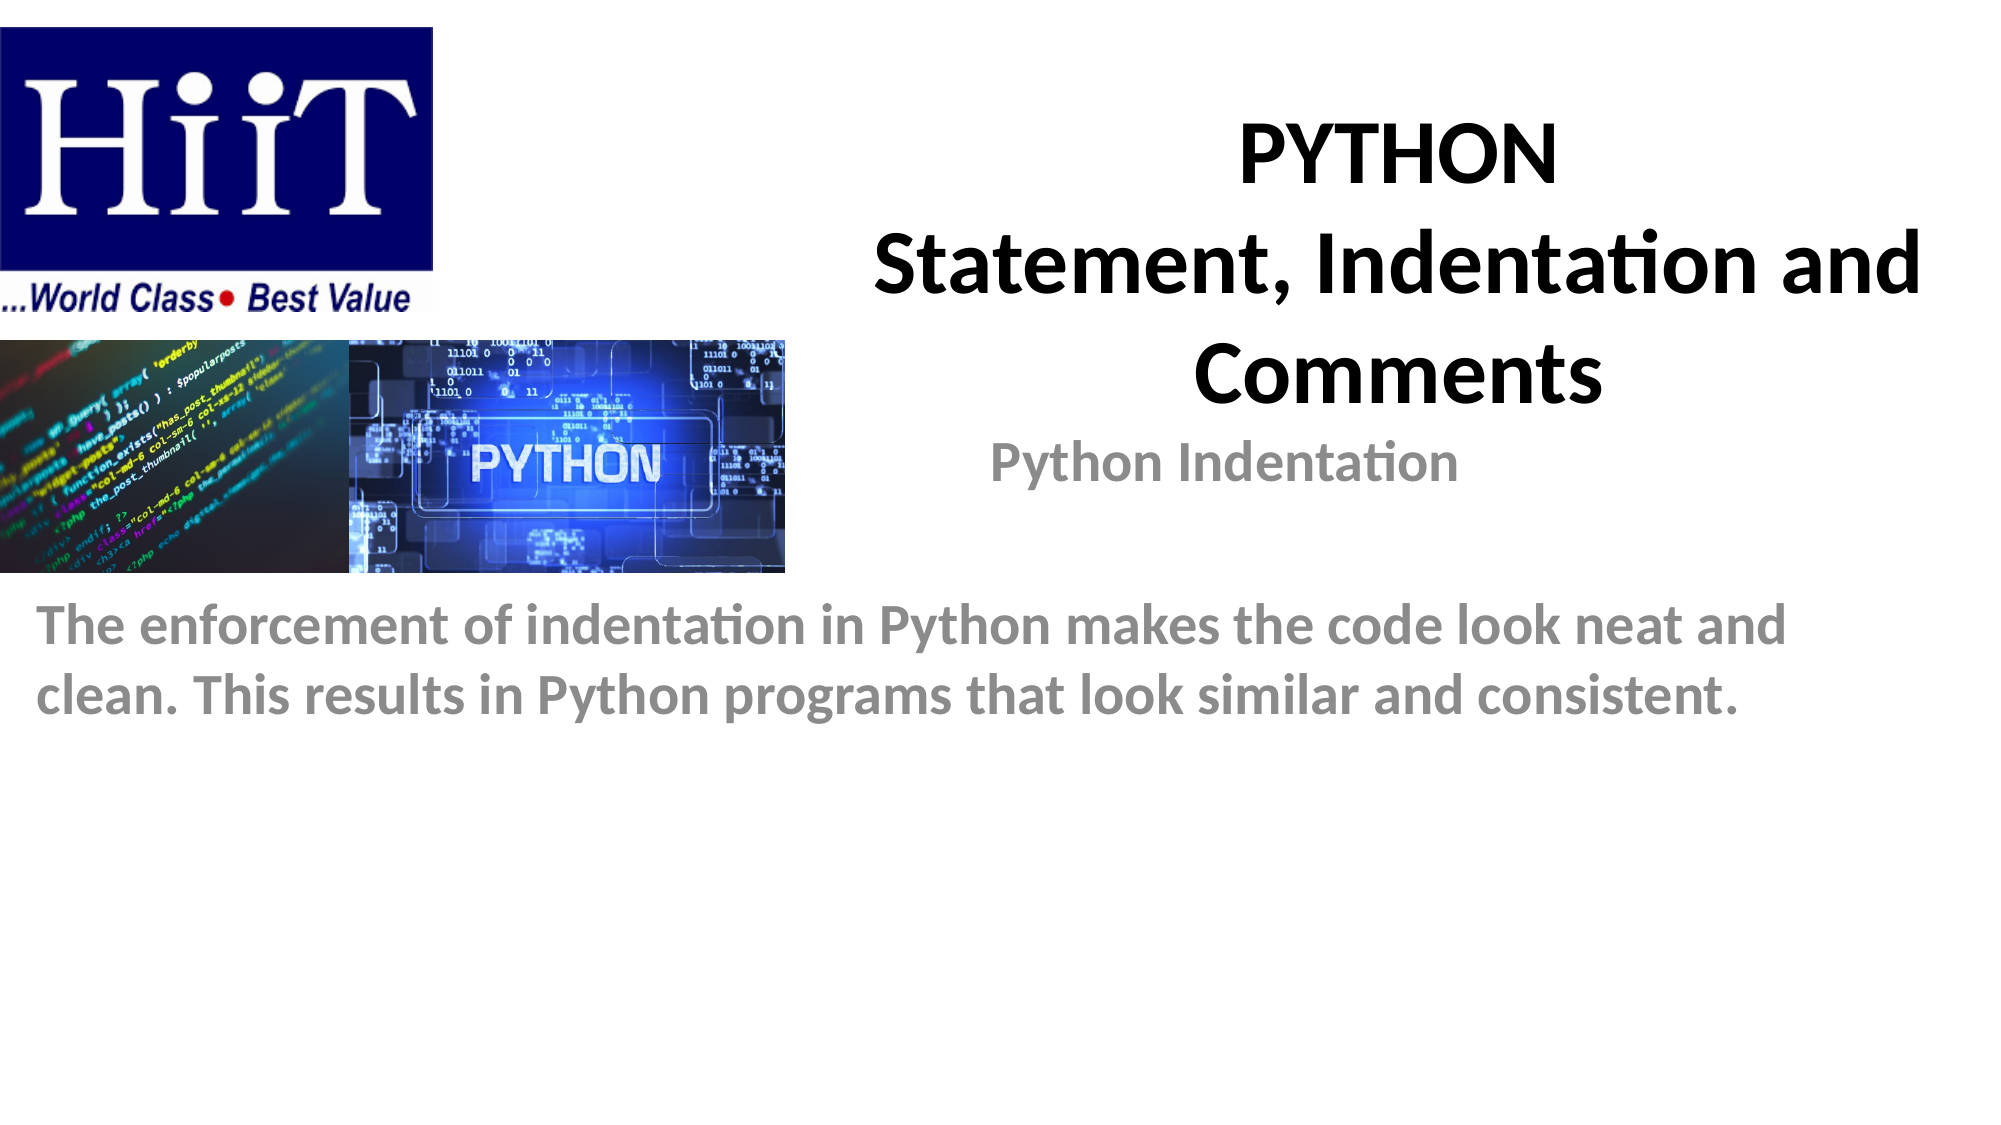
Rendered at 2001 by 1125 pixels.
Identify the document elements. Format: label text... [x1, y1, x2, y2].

picture [0, 27, 434, 312]
title PYTHON Statement, Indentation and Comments [840, 209, 1959, 414]
picture [0, 339, 786, 573]
subtitle Python Indentation The enforcement of indentation in Python makes the code look neat and clean. This results in Python programs that look similar and consistent. [790, 415, 1942, 573]
